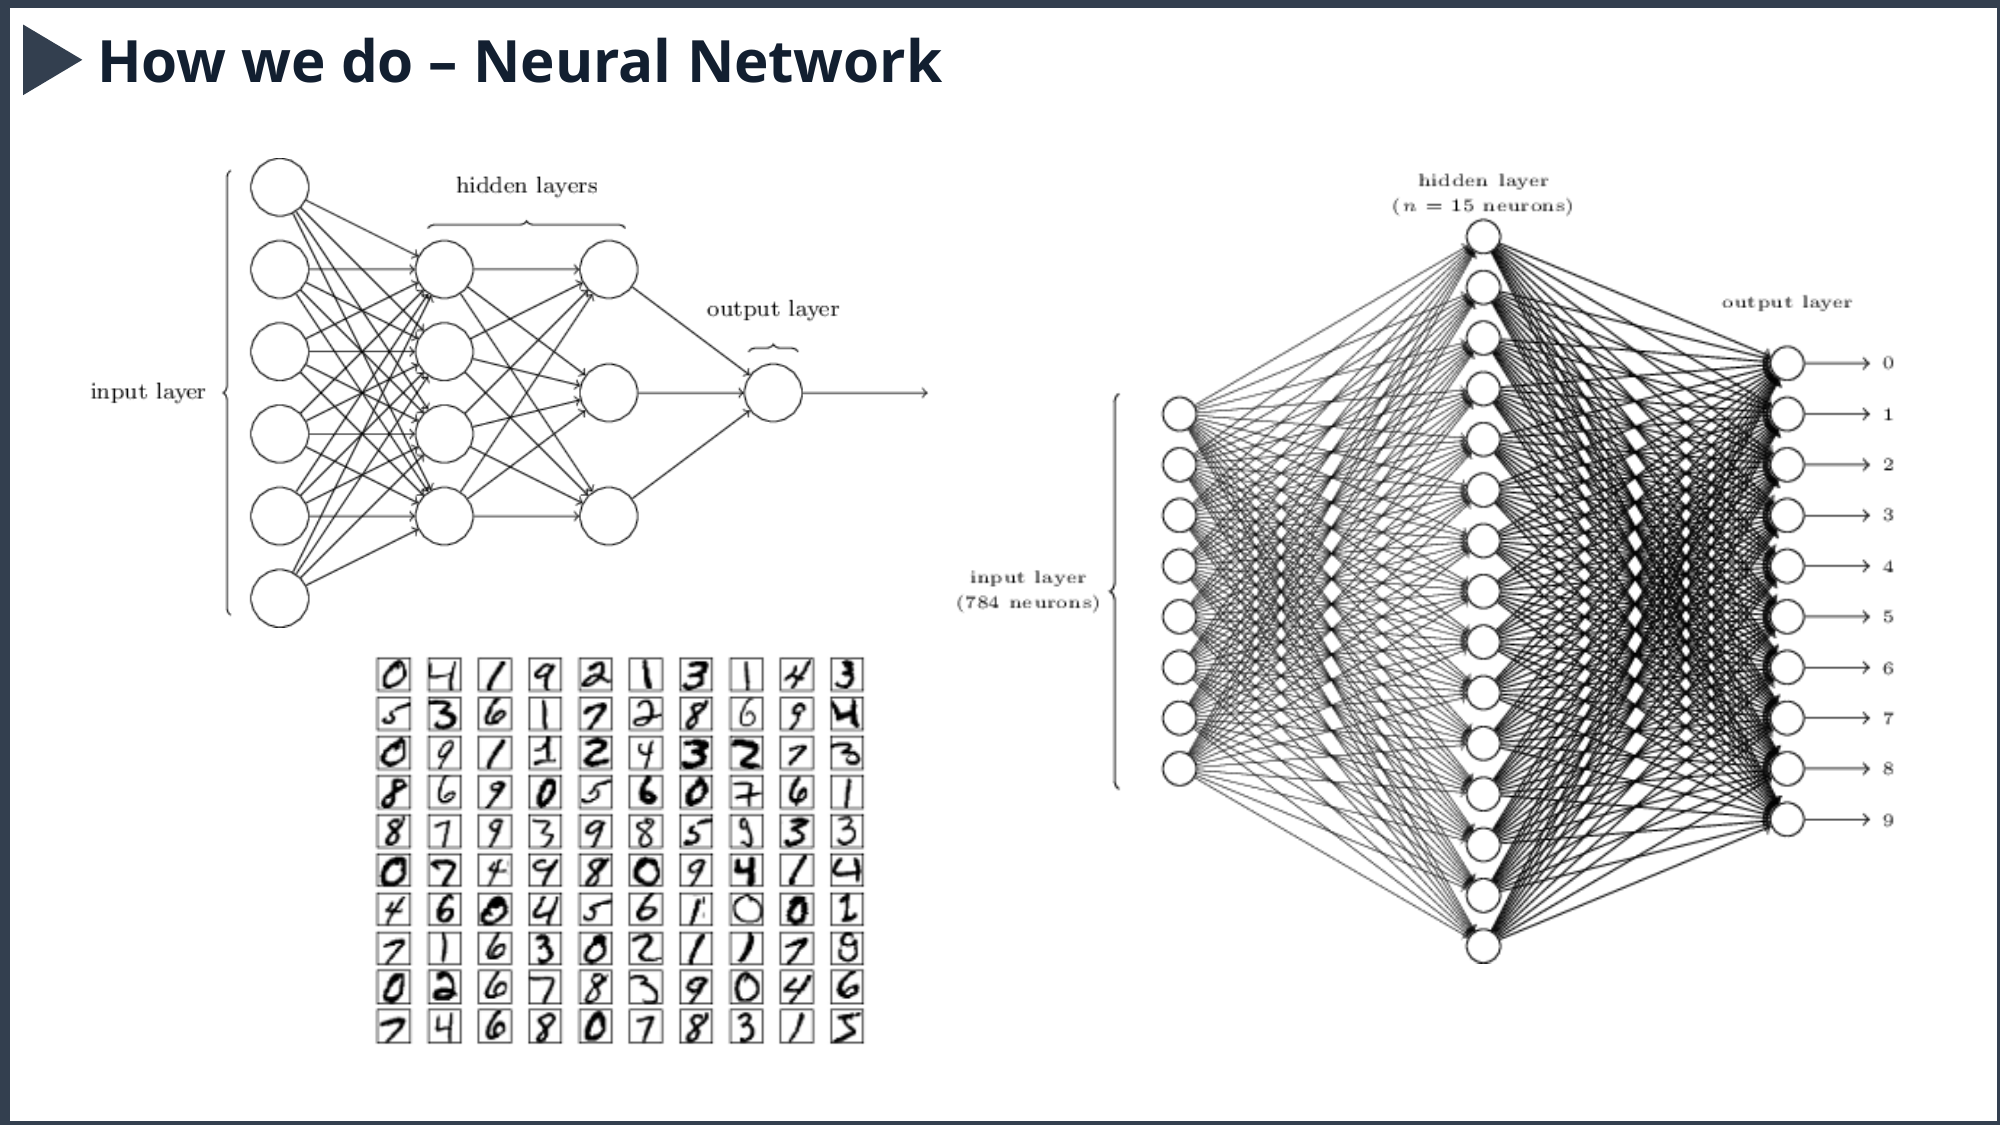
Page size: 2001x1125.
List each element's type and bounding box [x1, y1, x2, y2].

picture [82, 158, 1906, 964]
text_box [22, 22, 85, 97]
picture [372, 650, 872, 1050]
text_box [3, 1, 2000, 1125]
